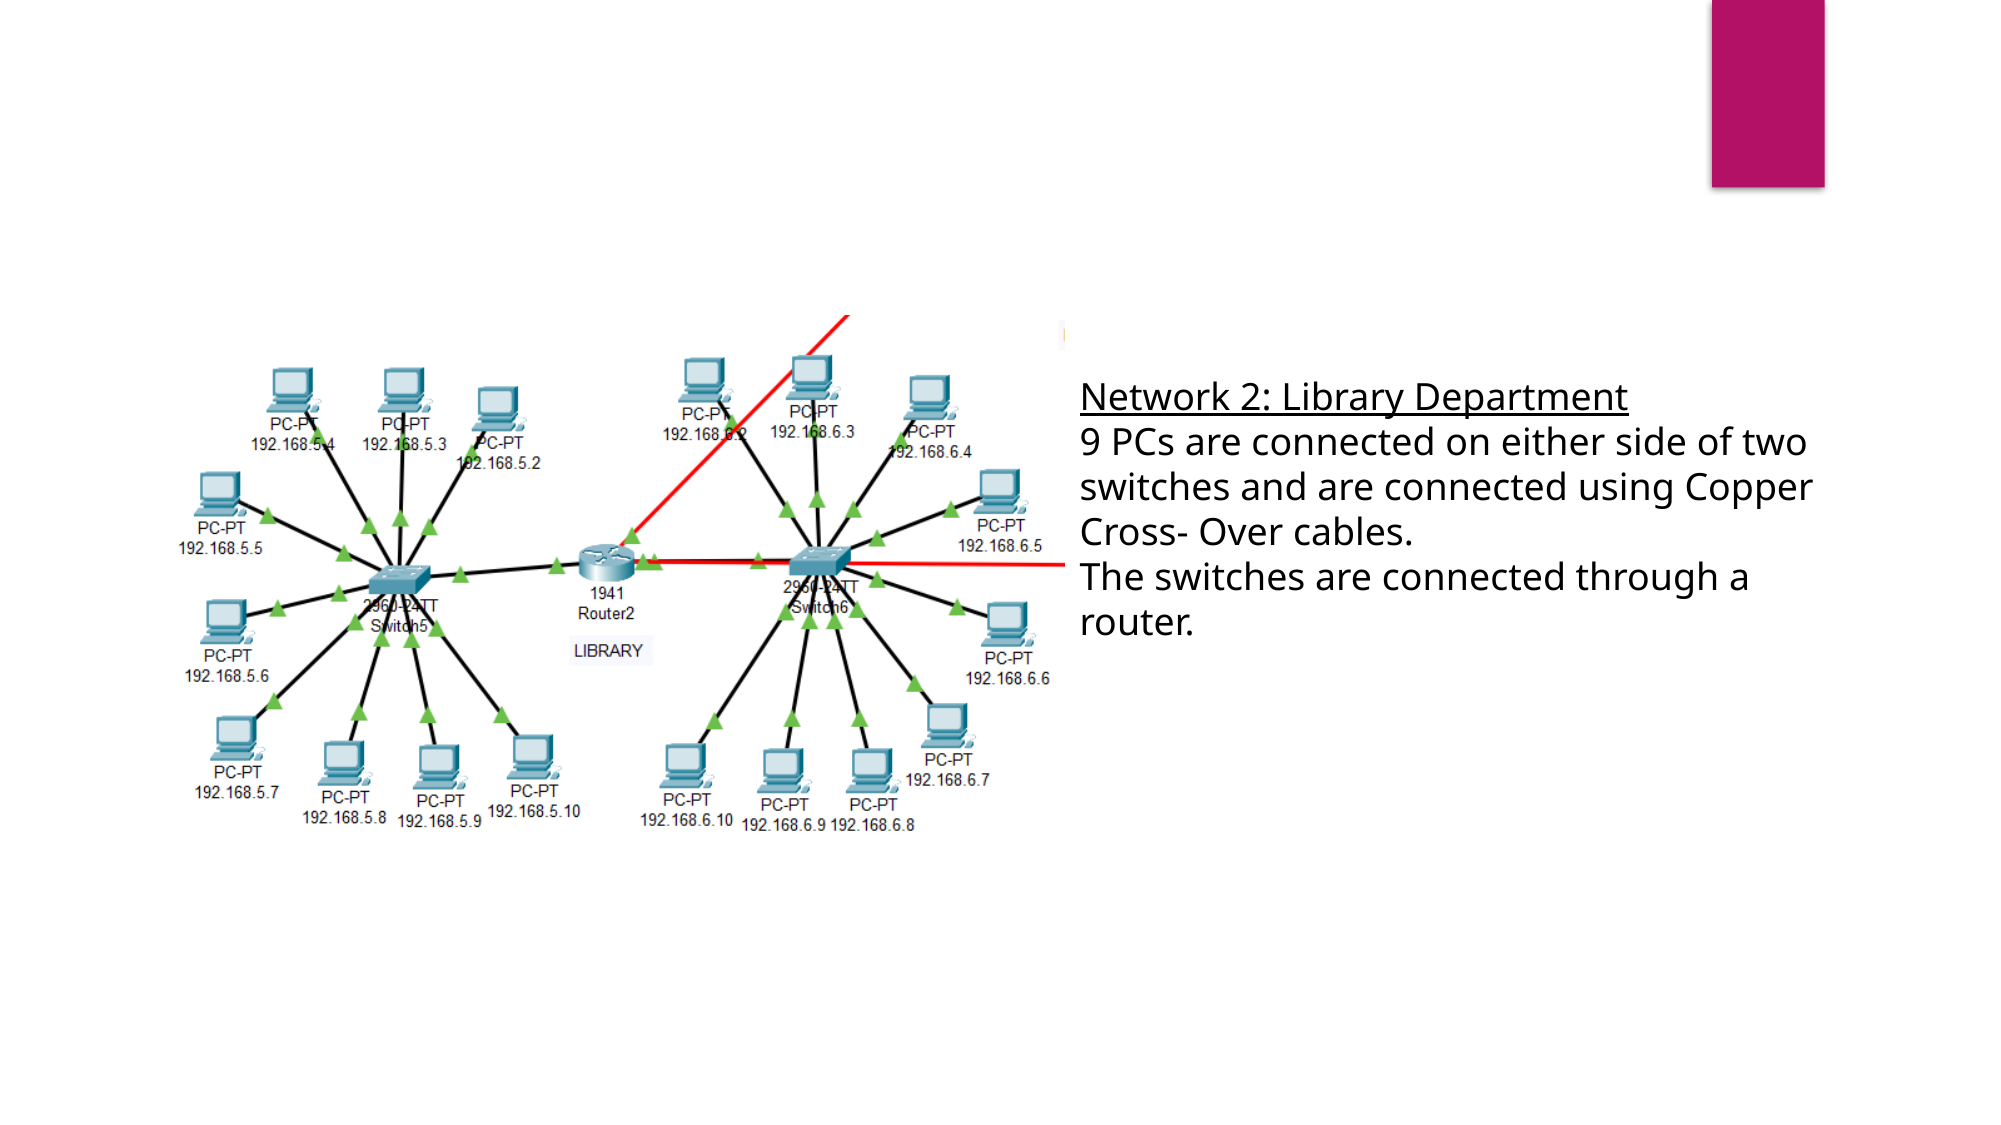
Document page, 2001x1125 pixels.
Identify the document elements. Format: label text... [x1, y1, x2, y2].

text_box Network 2: Library Department 9 PCs are connected on either side of two switches and are connected using Copper Cross- Over cables. The switches are connected through a router. [1070, 365, 1881, 696]
picture [139, 315, 1066, 851]
